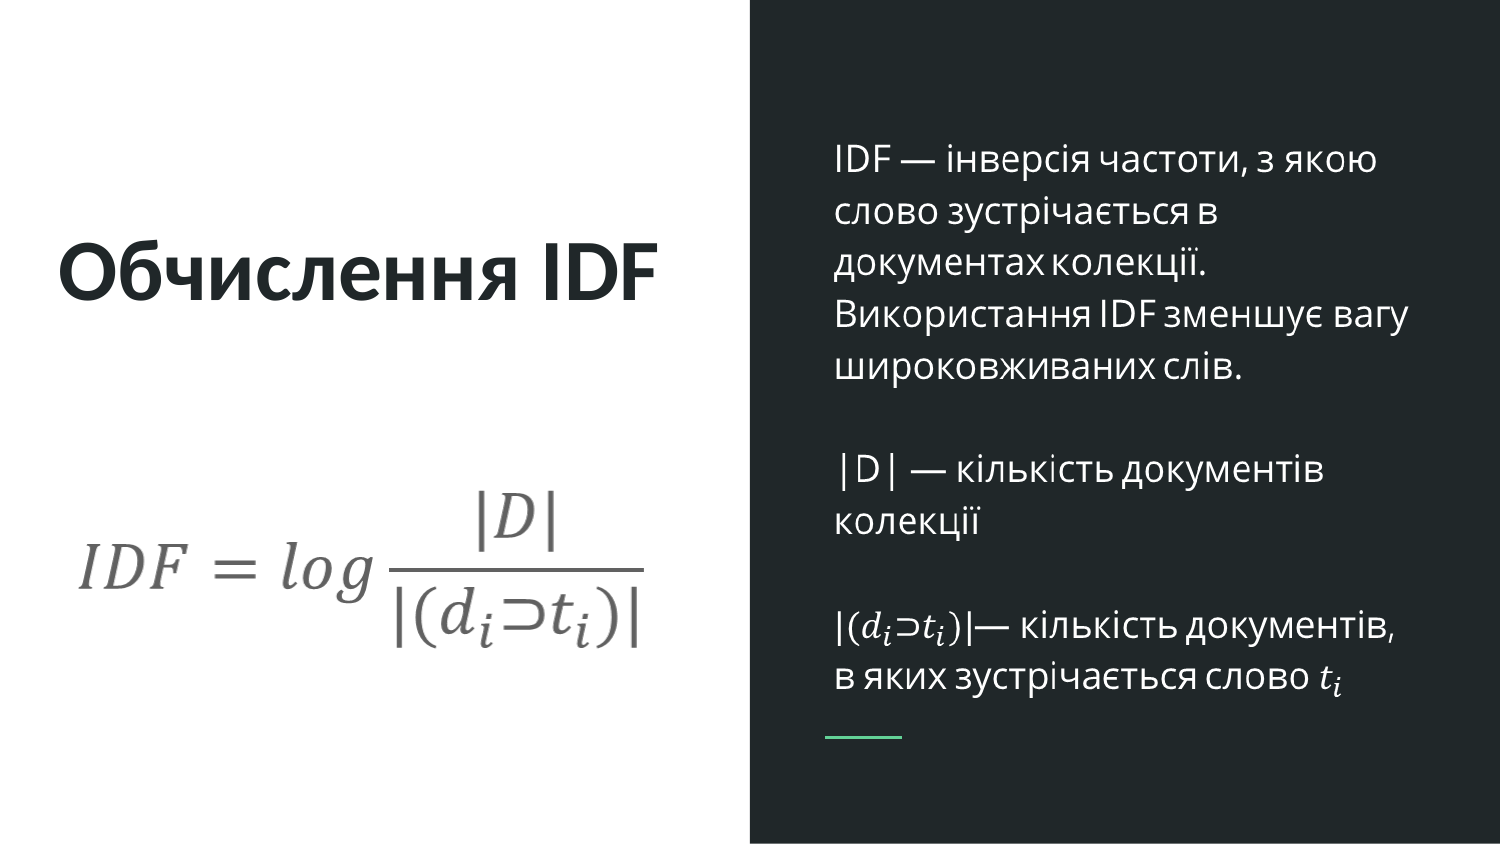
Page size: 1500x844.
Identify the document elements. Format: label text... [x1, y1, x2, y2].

list [810, 118, 1440, 725]
subtitle [43, 454, 708, 675]
title Обчислення IDF [43, 197, 708, 446]
